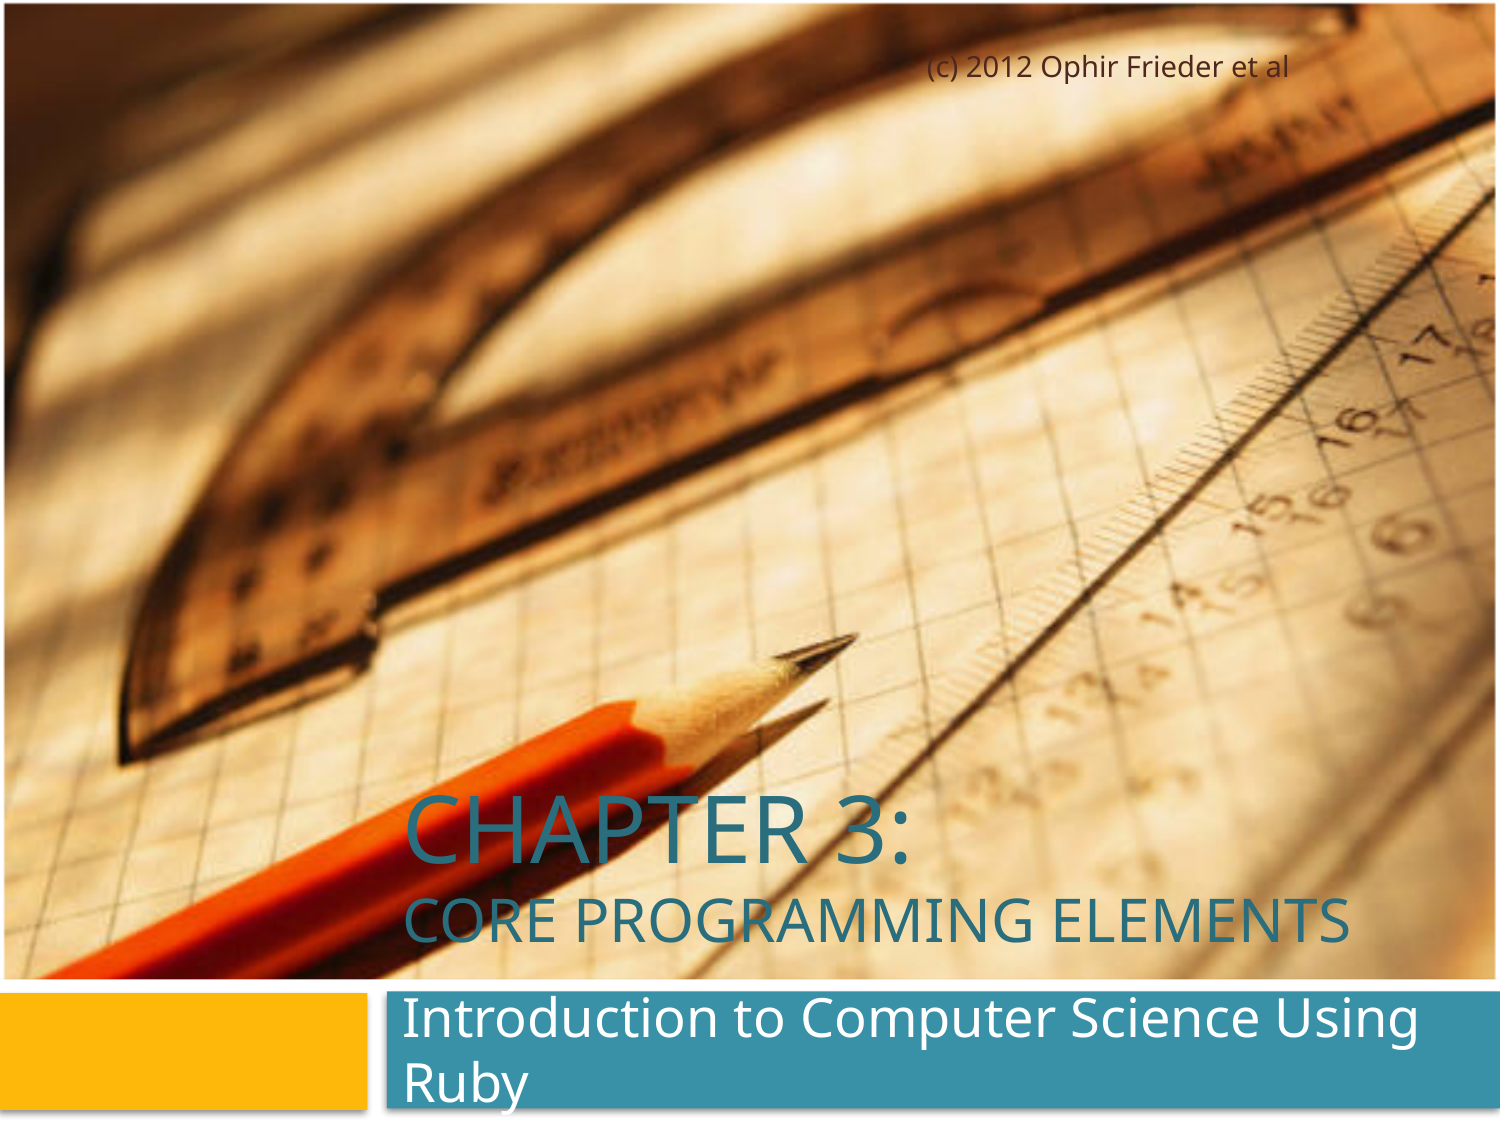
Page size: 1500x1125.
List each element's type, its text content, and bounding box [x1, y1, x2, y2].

footer (c) 2012 Ophir Frieder et al [342, 38, 1305, 99]
title Chapter 3: Core Programming Elements [387, 662, 1450, 963]
picture [0, 0, 1500, 979]
subtitle Introduction to Computer Science Using Ruby [387, 992, 1488, 1105]
